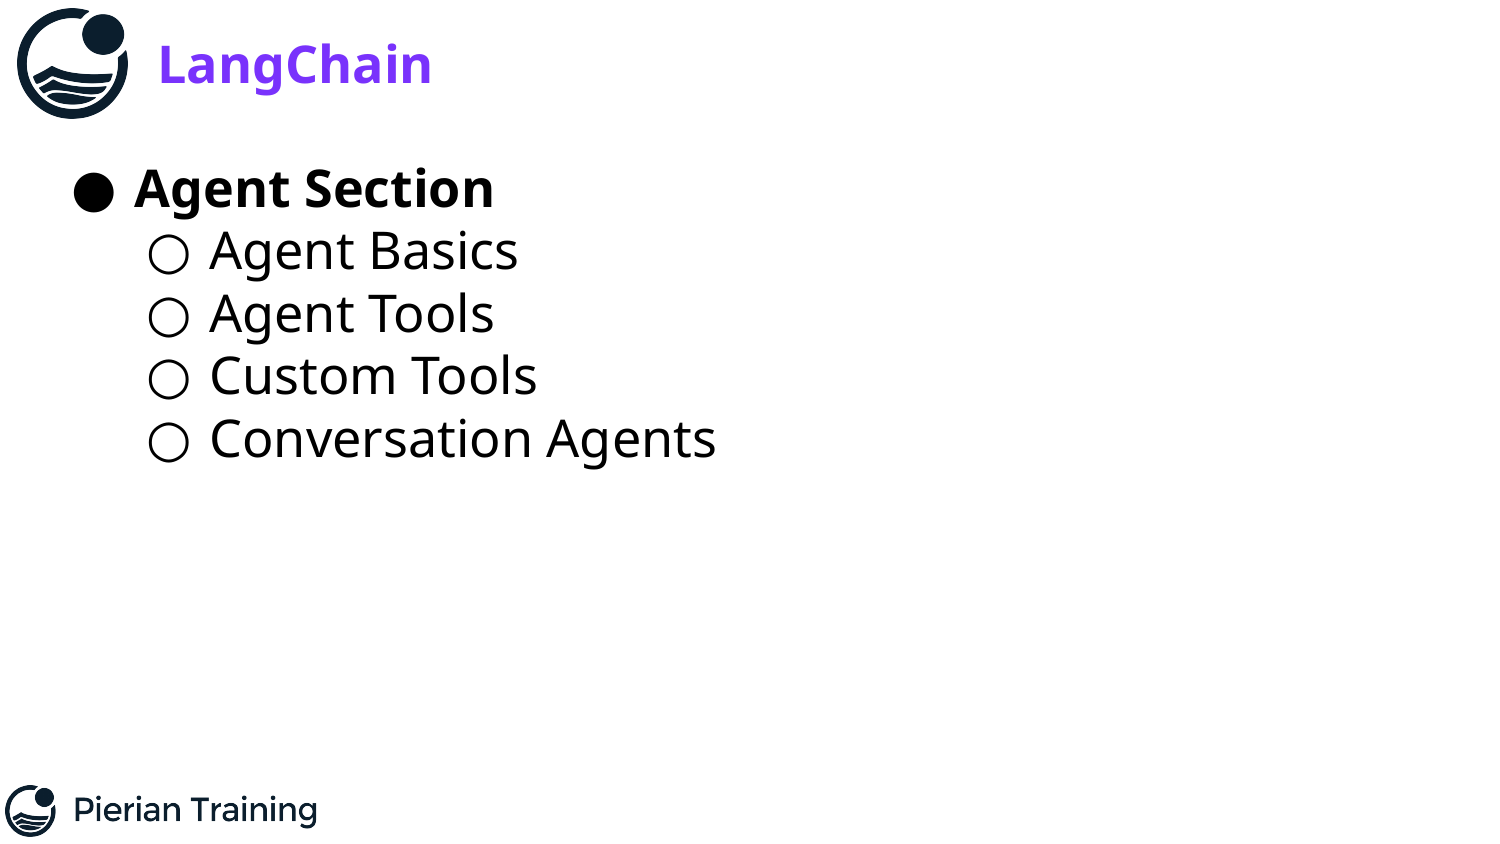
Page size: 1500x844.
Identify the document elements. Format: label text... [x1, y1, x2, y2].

text_box Agent Section Agent Basics Agent Tools Custom Tools Conversation Agents [44, 140, 1432, 483]
picture [4, 785, 318, 837]
picture [16, 8, 128, 120]
text_box LangChain [142, 16, 1239, 110]
